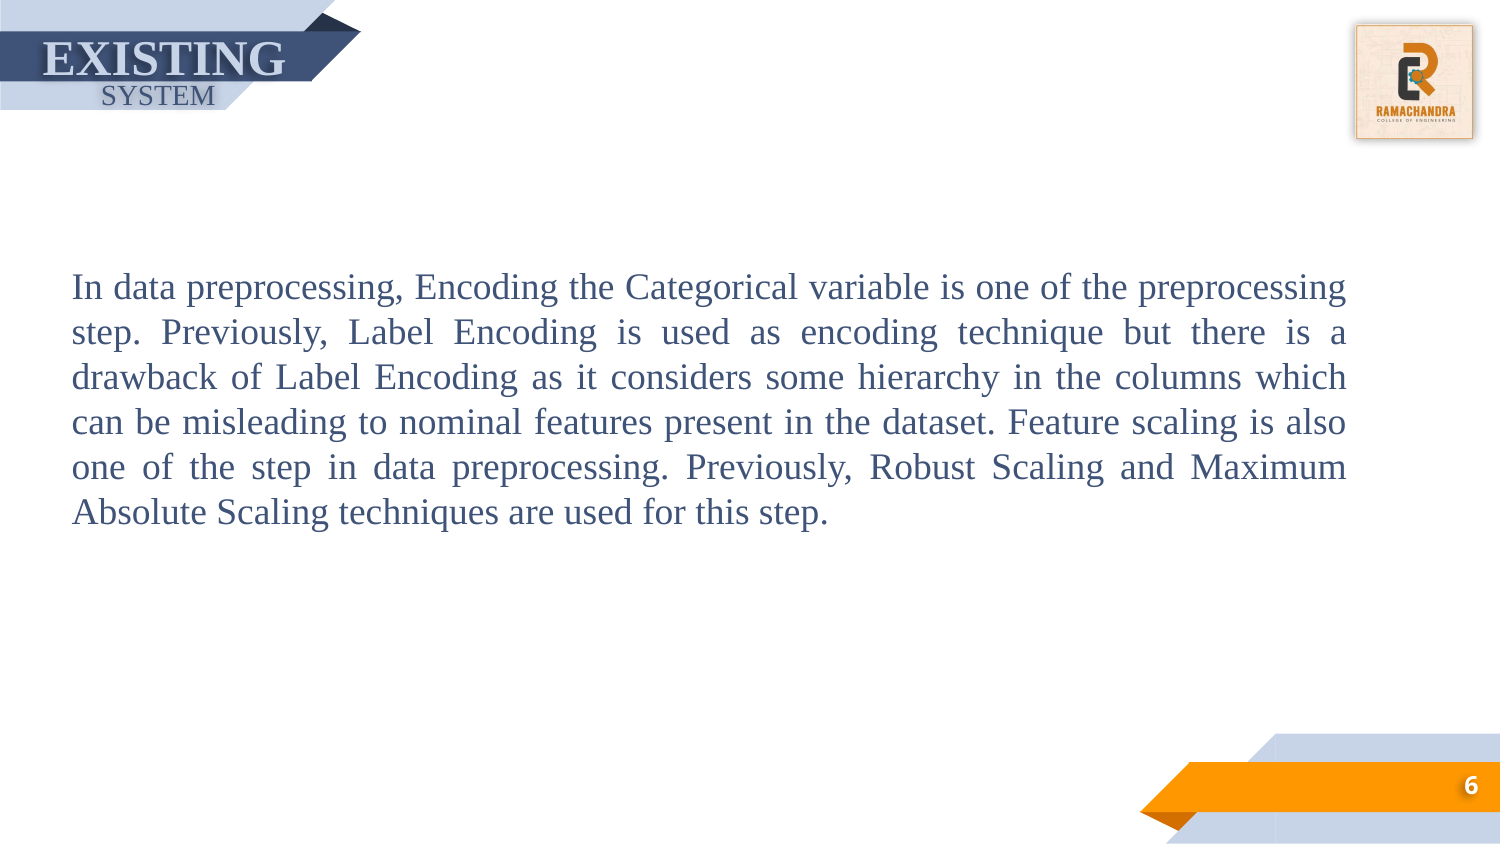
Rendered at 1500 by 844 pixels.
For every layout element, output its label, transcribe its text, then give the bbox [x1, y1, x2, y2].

text_box In data preprocessing, Encoding the Categorical variable is one of the preprocessing step. Previously, Label Encoding is used as encoding technique but there is a drawback of Label Encoding as it considers some hierarchy in the columns which can be misleading to nominal features present in the dataset. Feature scaling is also one of the step in data preprocessing. Previously, Robust Scaling and Maximum Absolute Scaling techniques are used for this step. [56, 254, 1364, 540]
slide_number 6 [1249, 760, 1494, 813]
text_box SYSTEM [86, 68, 385, 119]
text_box EXISTING [27, 18, 327, 94]
picture [1355, 24, 1473, 140]
